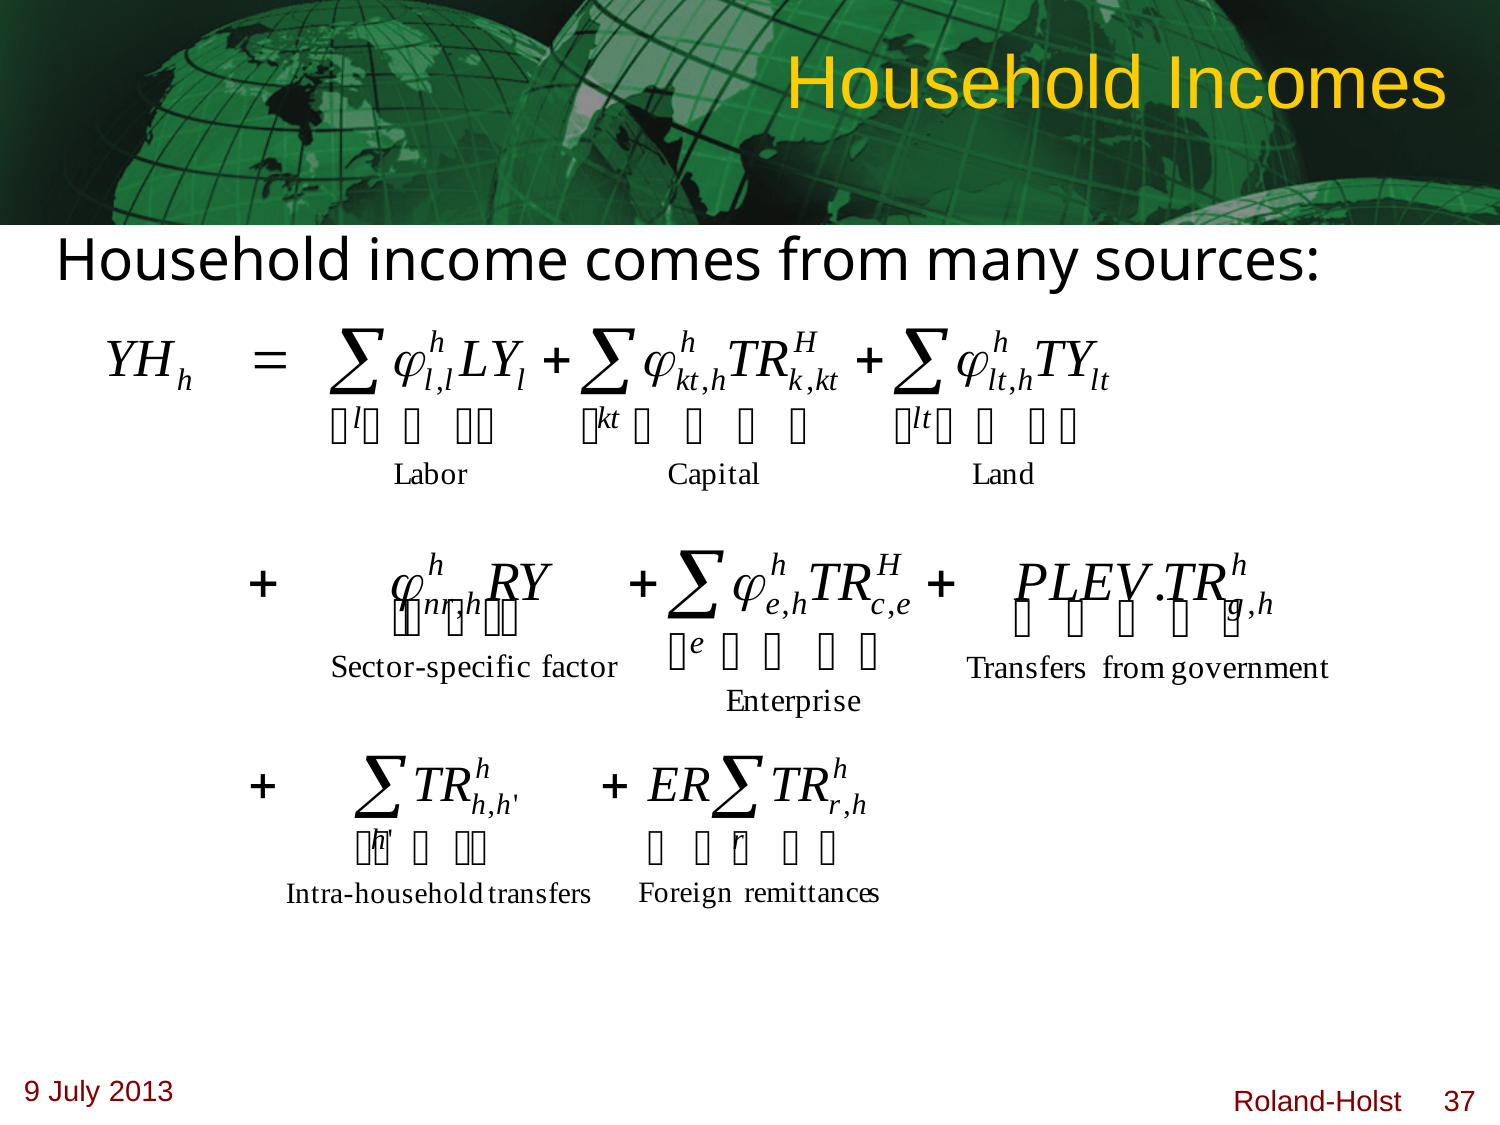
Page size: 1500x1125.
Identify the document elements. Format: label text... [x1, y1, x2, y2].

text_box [99, 315, 1126, 567]
title Household Incomes [214, 22, 1464, 136]
picture [0, 0, 1500, 225]
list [99, 674, 888, 921]
list Household income comes from many sources: [40, 214, 1400, 1013]
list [162, 462, 1338, 731]
